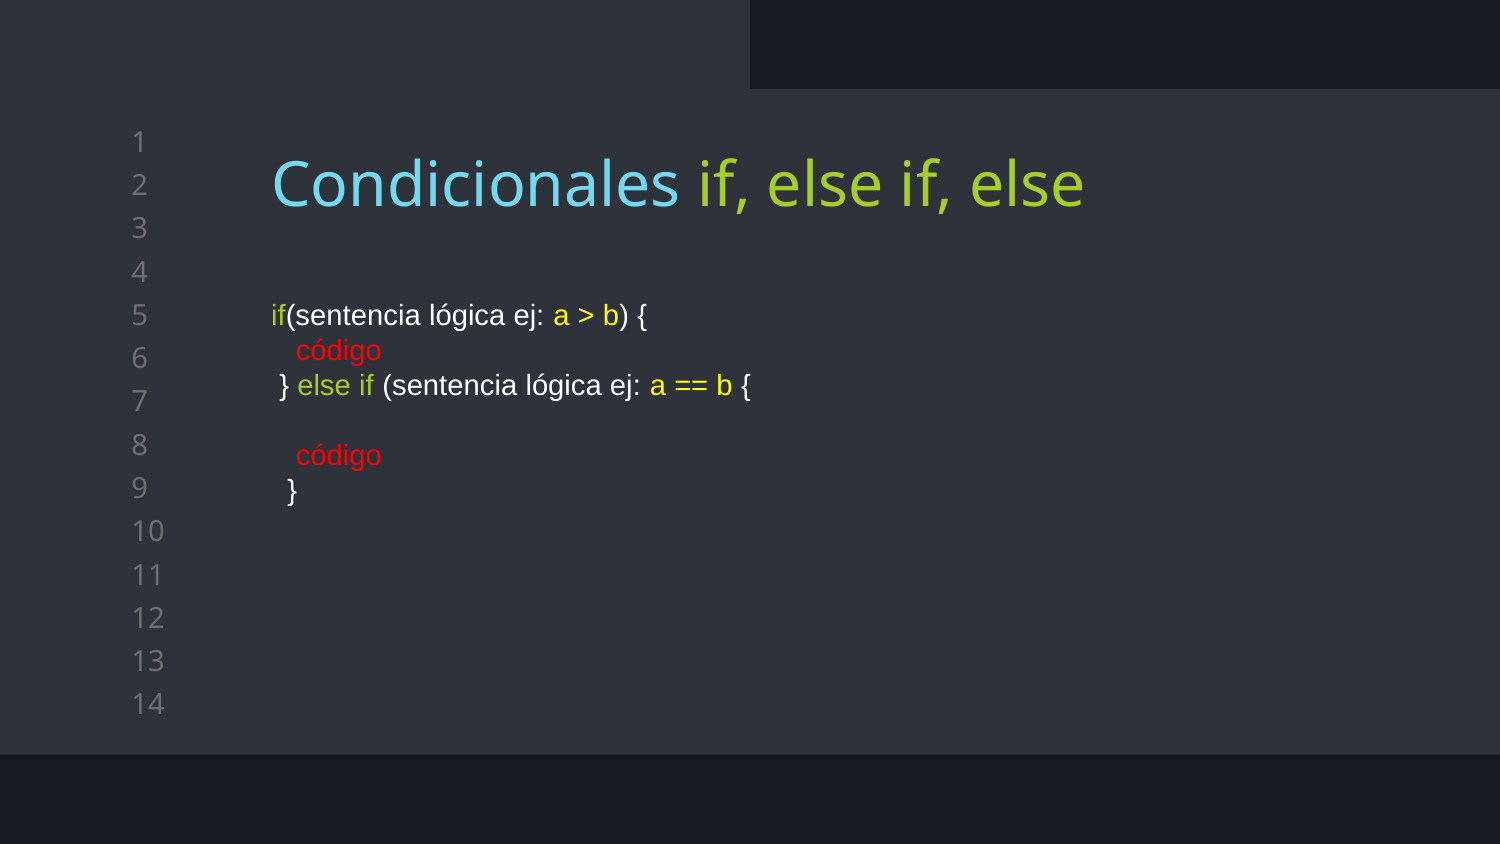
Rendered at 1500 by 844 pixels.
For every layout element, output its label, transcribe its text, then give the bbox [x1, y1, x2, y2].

title Condicionales if, else if, else [256, 137, 1139, 226]
text_box if(sentencia lógica ej: a > b) { código } else if (sentencia lógica ej: a == b { código } [256, 289, 1189, 514]
